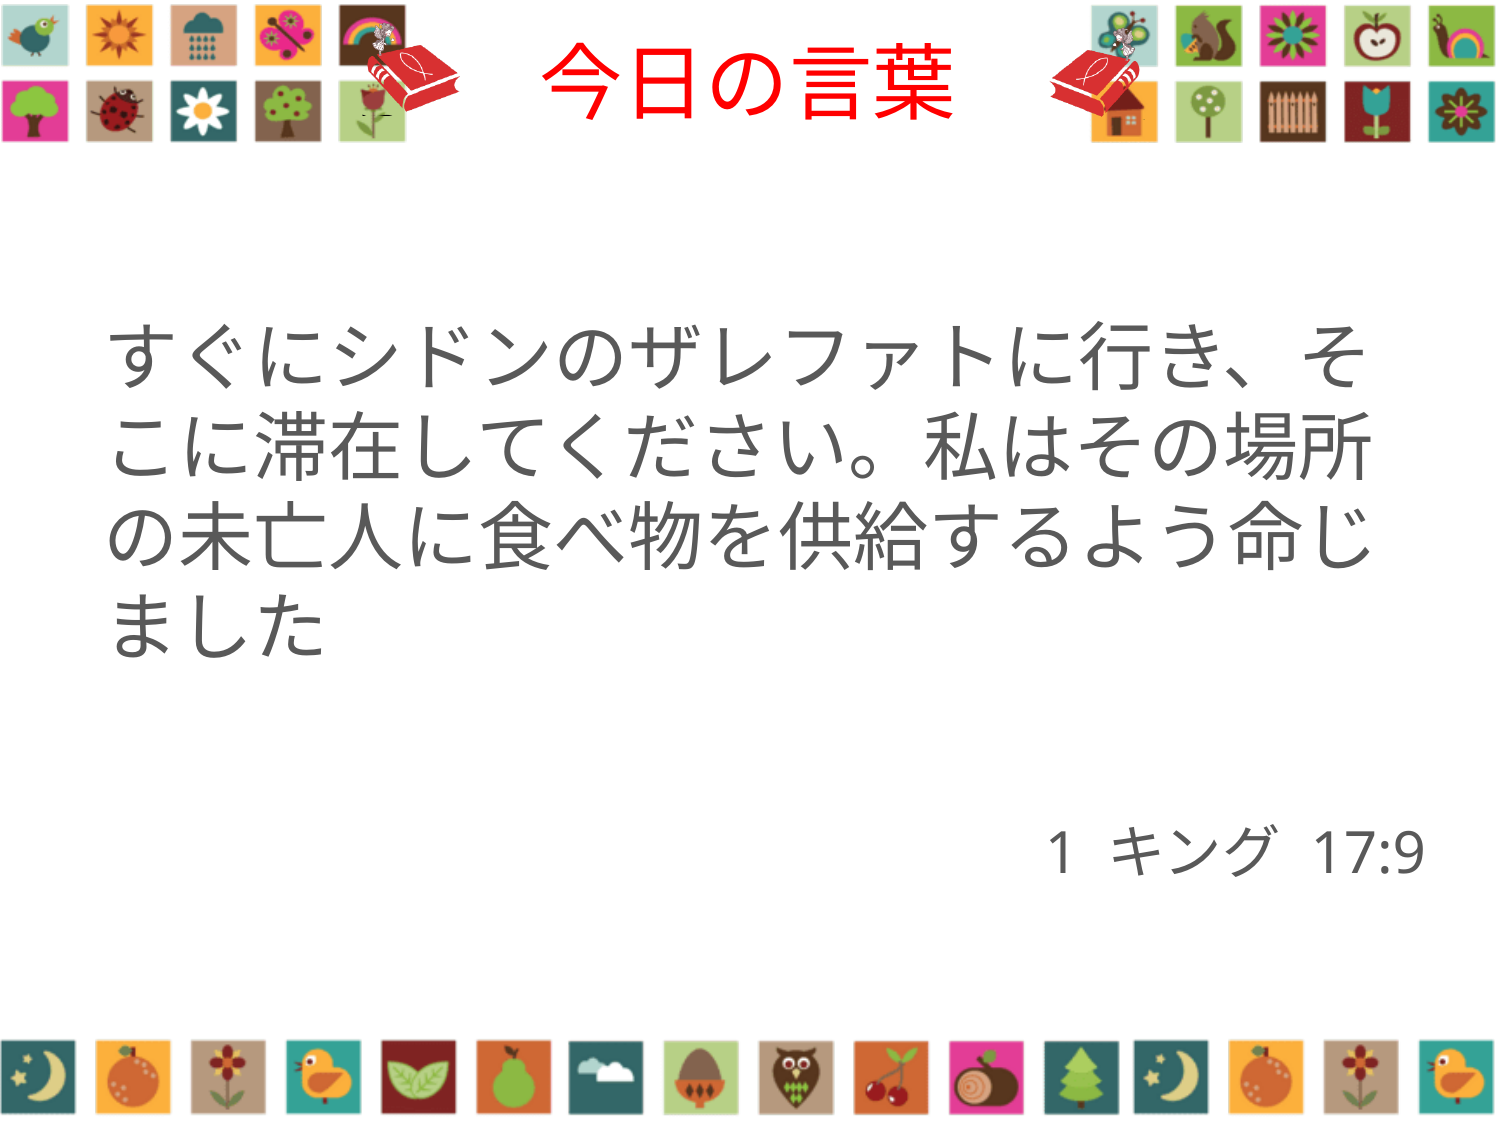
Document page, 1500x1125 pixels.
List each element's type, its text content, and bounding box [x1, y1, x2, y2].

text_box 1 キング 17:9 [808, 807, 1441, 893]
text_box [0, 1028, 1500, 1118]
text_box すぐにシドンのザレファトに行き、そこに滞在してください。私はその場所の未亡人に食べ物を供給するよう命じました [88, 302, 1436, 678]
picture [0, 3, 492, 150]
text_box 今日の言葉 [425, 22, 1078, 138]
picture [1017, 3, 1500, 150]
